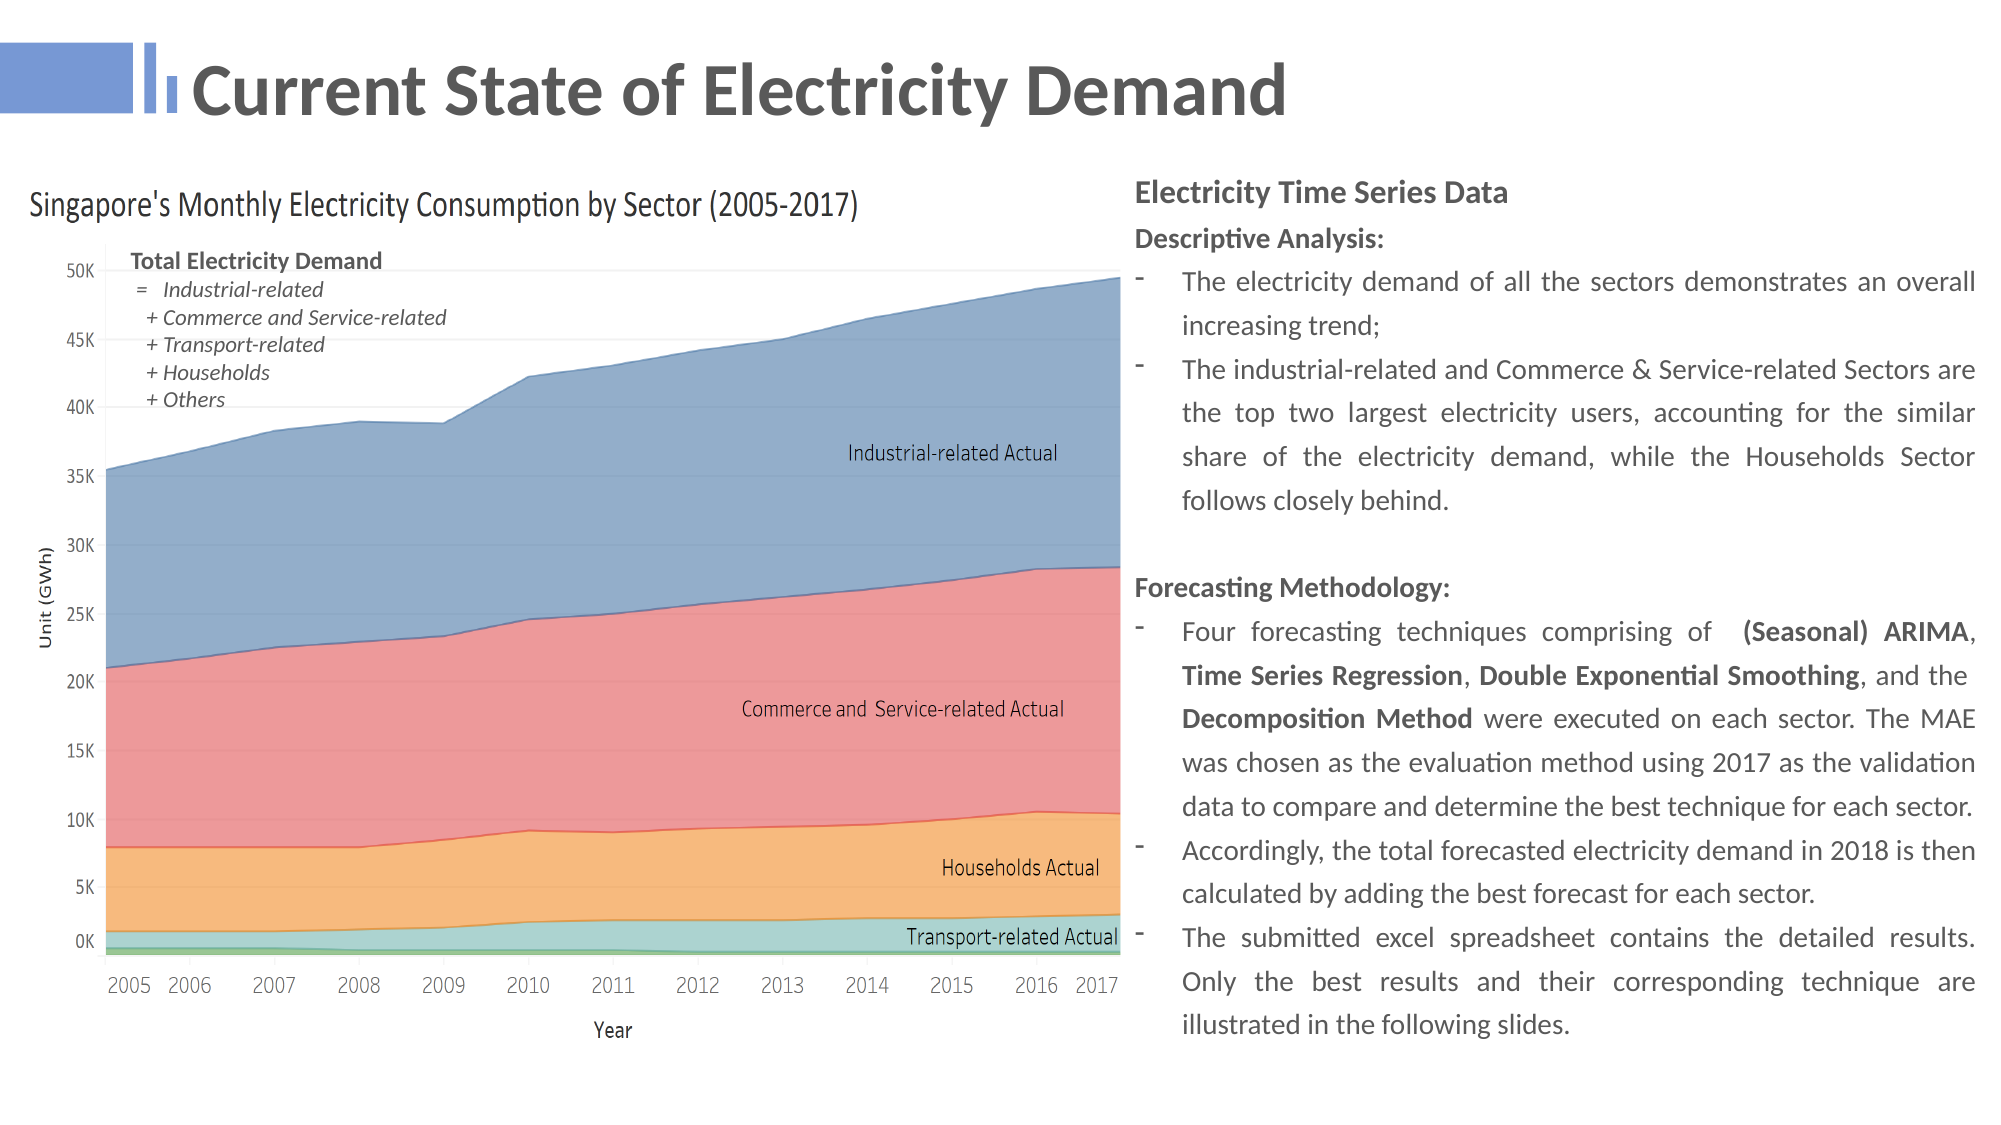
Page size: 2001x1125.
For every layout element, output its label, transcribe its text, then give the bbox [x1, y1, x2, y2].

text_box Electricity Time Series Data Descriptive Analysis: The electricity demand of all the sectors demonstrates an overall increasing trend; The industrial-related and Commerce & Service-related Sectors are the top two largest electricity users, accounting for the similar share of the electricity demand, while the Households Sector follows closely behind. Forecasting Methodology: Four forecasting techniques comprising of (Seasonal) ARIMA, Time Series Regression, Double Exponential Smoothing, and the Decomposition Method were executed on each sector. The MAE was chosen as the evaluation method using 2017 as the validation data to compare and determine the best technique for each sector. Accordingly, the total forecasted electricity demand in 2018 is then calculated by adding the best forecast for each sector. The submitted excel spreadsheet contains the detailed results. Only the best results and their corresponding technique are illustrated in the following slides. [1120, 152, 1992, 1048]
picture [23, 169, 1121, 1049]
text_box Current State of Electricity Demand [177, 33, 1807, 139]
text_box [0, 42, 133, 114]
text_box [166, 76, 177, 113]
text_box [144, 42, 157, 114]
